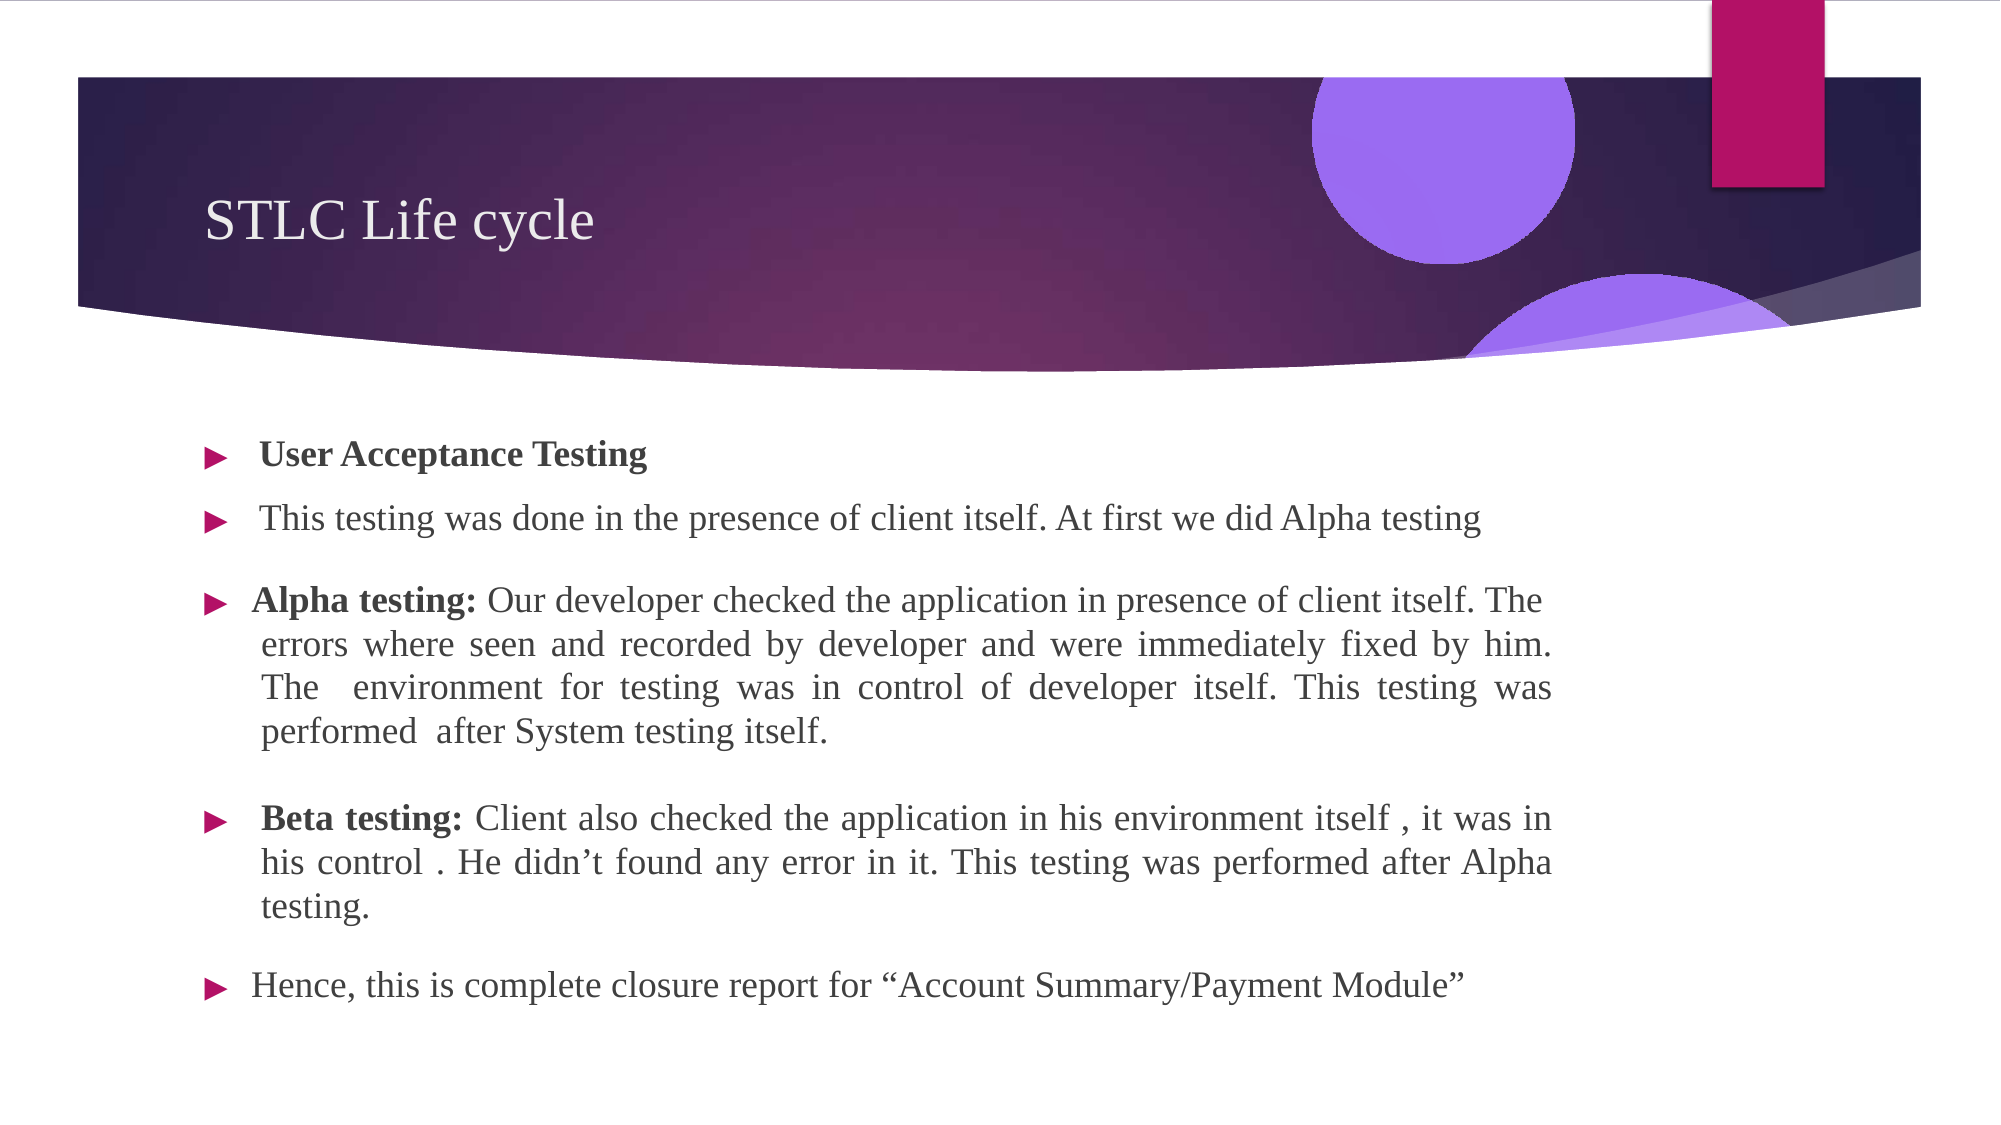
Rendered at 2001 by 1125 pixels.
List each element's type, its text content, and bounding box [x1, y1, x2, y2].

title STLC Life cycle [202, 178, 599, 369]
text_box ▶ User Acceptance Testing ▶ This testing was done in the presence of client itself. At first we did Alpha testing ▶ Alpha testing: Our developer checked the application in presence of client itself. The errors where seen and recorded by developer and were immediately fixed by him. The environment for testing was in control of developer itself. This testing was performed after System testing itself. ▶ Beta testing: Client also checked the application in his environment itself , it was in his control . He didn’t found any error in it. This testing was performed after Alpha testing. ▶ Hence, this is complete closure report for “Account Summary/Payment Module” [202, 407, 1582, 1005]
picture [79, 0, 1920, 371]
